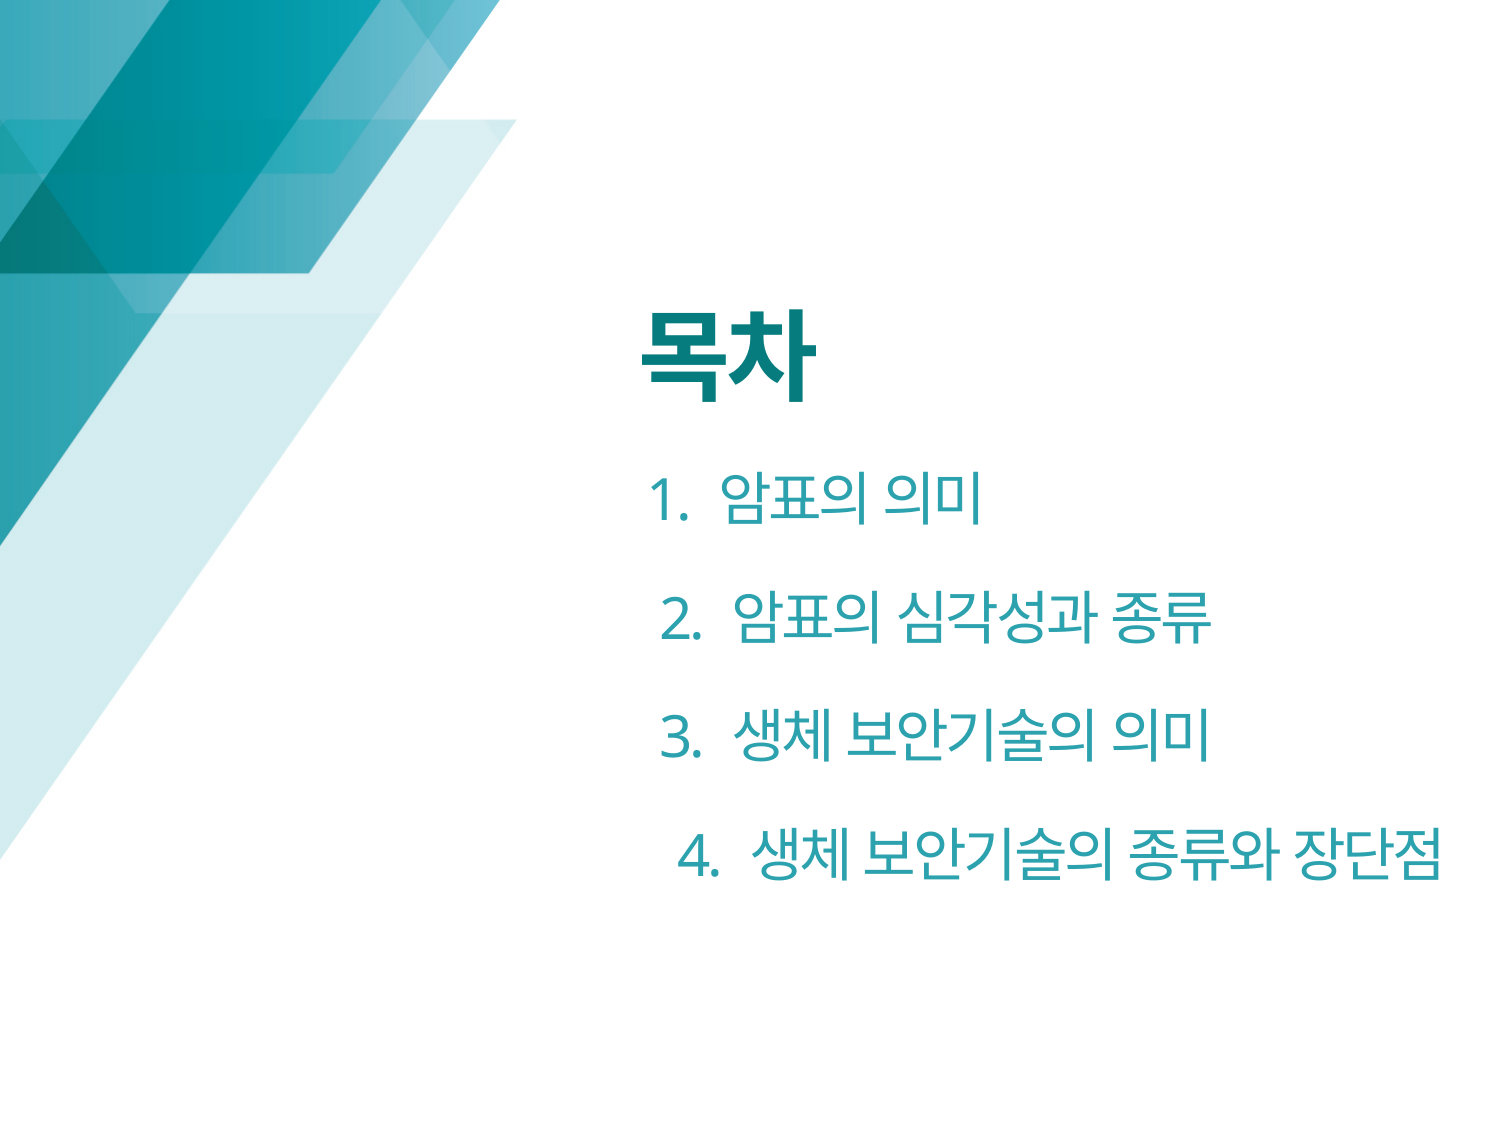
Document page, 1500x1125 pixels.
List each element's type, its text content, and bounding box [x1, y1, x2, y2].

text_box 4. 생체 보안기술의 종류와 장단점 [662, 810, 1462, 896]
picture [0, 0, 1497, 1125]
text_box 1. 암표의 의미 [631, 455, 1002, 540]
text_box 목차 [623, 286, 834, 421]
text_box 2. 암표의 심각성과 종류 [644, 573, 1229, 659]
text_box 3. 생체 보안기술의 의미 [644, 691, 1229, 777]
